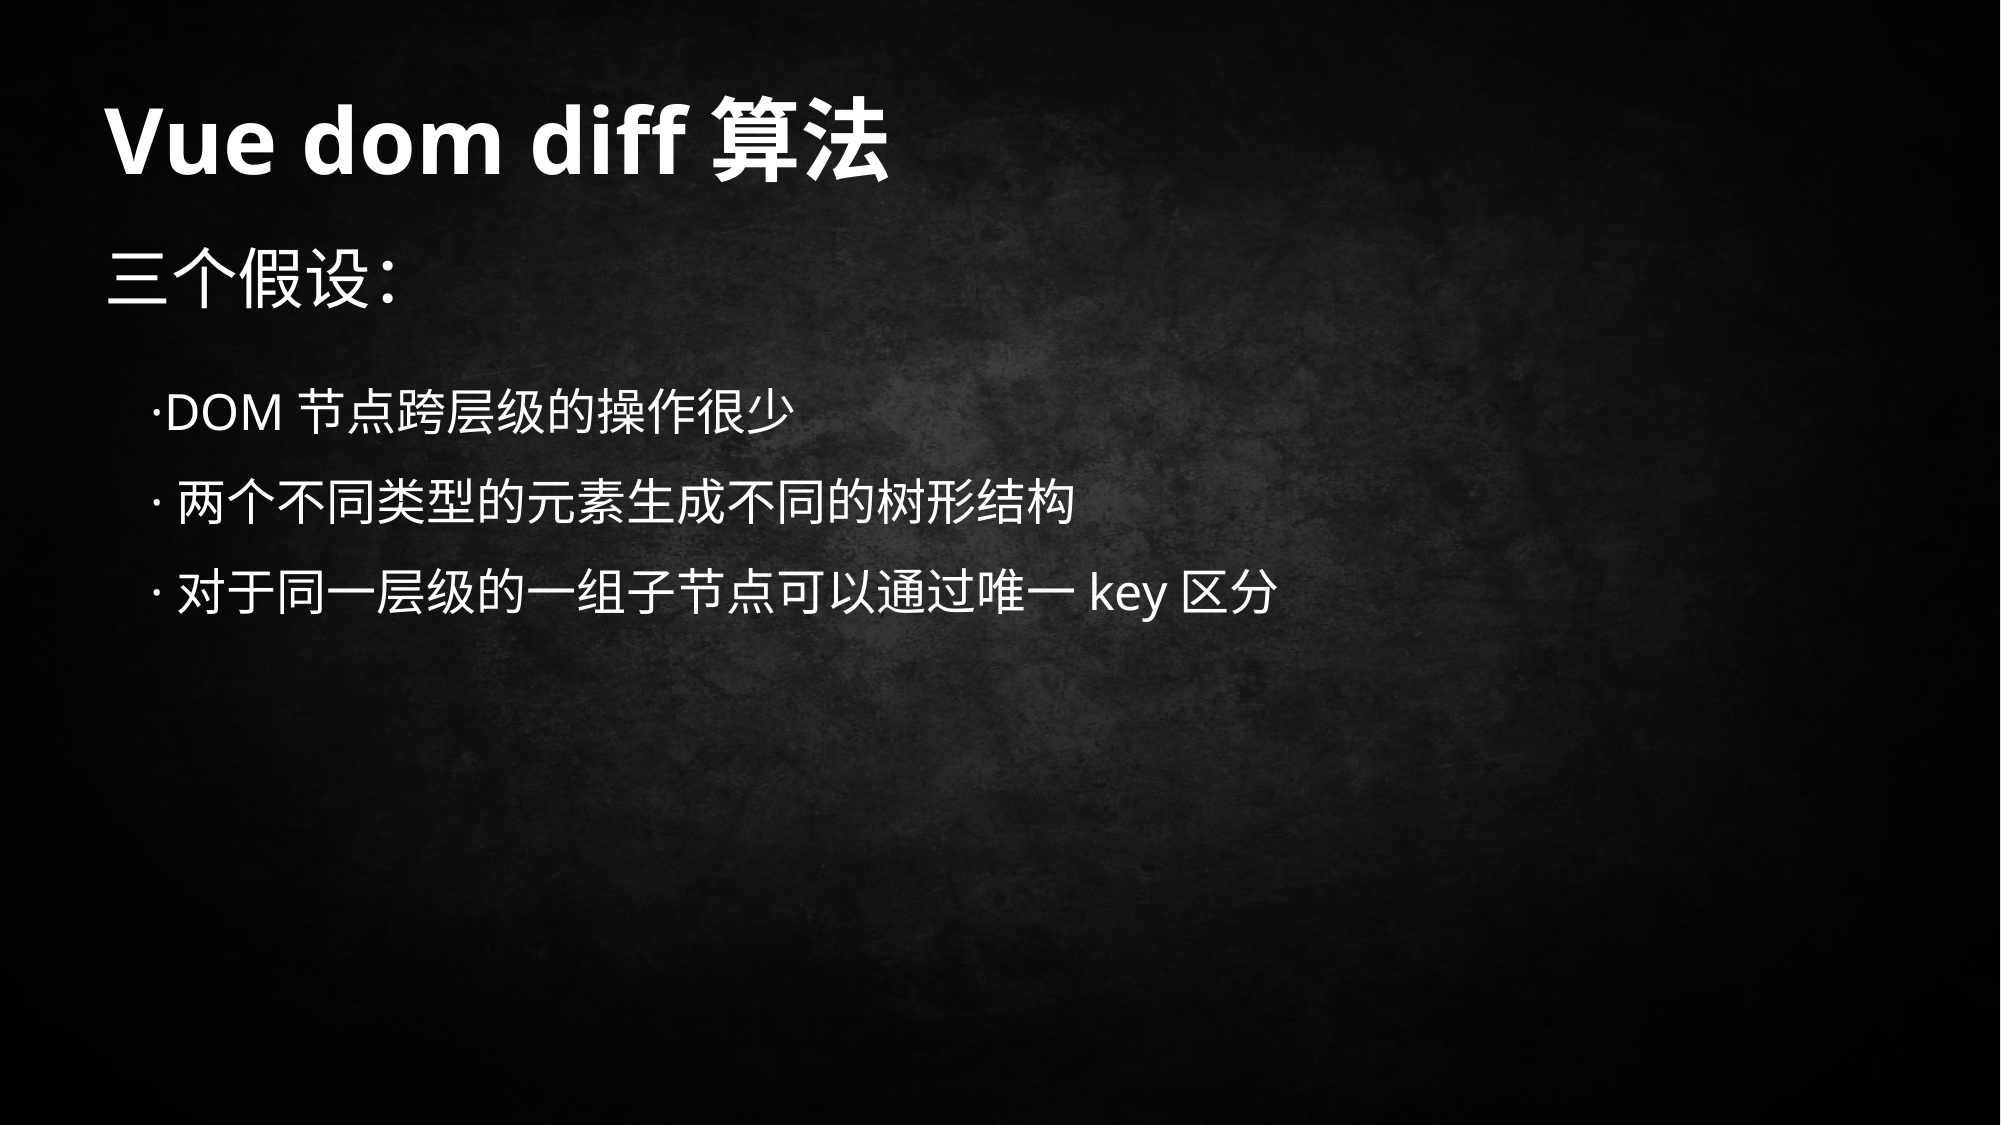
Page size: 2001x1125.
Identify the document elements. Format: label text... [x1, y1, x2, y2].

picture [0, 0, 2001, 1125]
text_box ·DOM节点跨层级的操作很少 ·两个不同类型的元素生成不同的树形结构 ·对于同一层级的一组子节点可以通过唯一key区分 [135, 343, 1965, 628]
text_box 三个假设： [89, 229, 1551, 325]
text_box Vue dom diff算法 [89, 75, 1136, 201]
